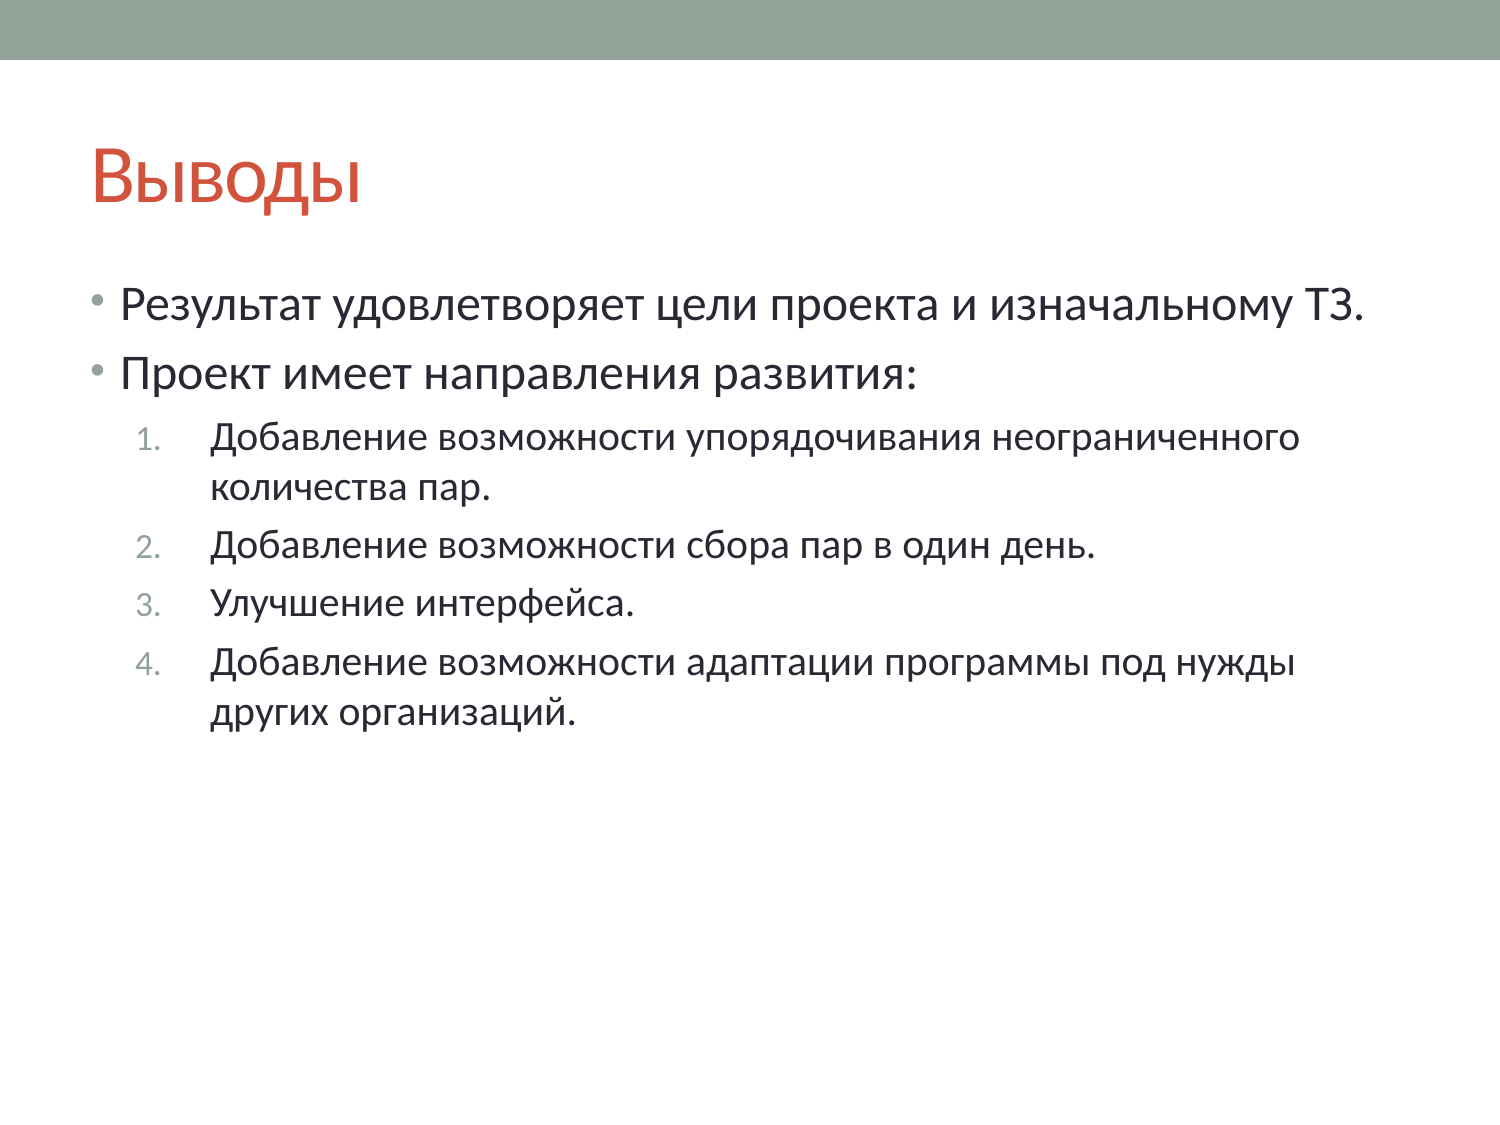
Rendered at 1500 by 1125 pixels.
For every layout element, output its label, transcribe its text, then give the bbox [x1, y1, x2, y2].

list Результат удовлетворяет цели проекта и изначальному ТЗ. Проект имеет направления развития: Добавление возможности упорядочивания неограниченного количества пар. Добавление возможности сбора пар в один день. Улучшение интерфейса. Добавление возможности адаптации программы под нужды других организаций. [75, 262, 1425, 1063]
title Выводы [75, 87, 1425, 250]
